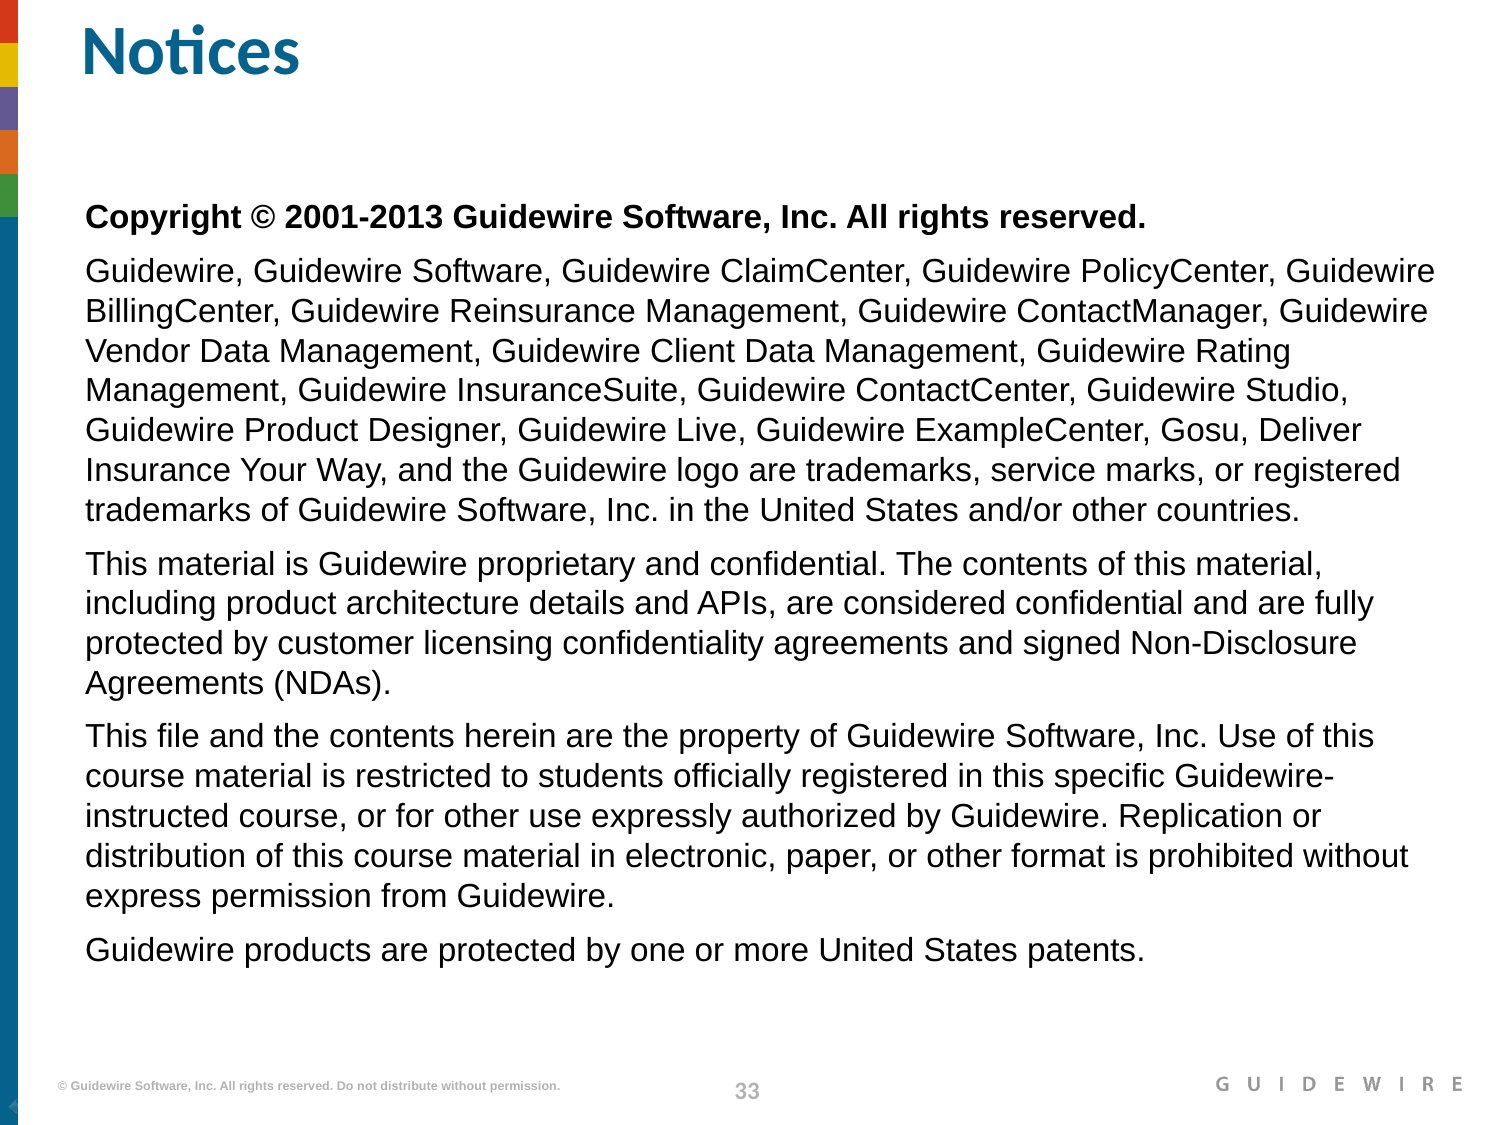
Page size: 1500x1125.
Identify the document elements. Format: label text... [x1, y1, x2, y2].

picture [1215, 1073, 1480, 1096]
picture [0, 0, 18, 216]
picture [10, 1101, 18, 1111]
list Copyright © 2001-2013 Guidewire Software, Inc. All rights reserved. Guidewire, Guidewire Software, Guidewire ClaimCenter, Guidewire PolicyCenter, Guidewire BillingCenter, Guidewire Reinsurance Management, Guidewire ContactManager, Guidewire Vendor Data Management, Guidewire Client Data Management, Guidewire Rating Management, Guidewire InsuranceSuite, Guidewire ContactCenter, Guidewire Studio, Guidewire Product Designer, Guidewire Live, Guidewire ExampleCenter, Gosu, Deliver Insurance Your Way, and the Guidewire logo are trademarks, service marks, or registered trademarks of Guidewire Software, Inc. in the United States and/or other countries. This material is Guidewire proprietary and confidential. The contents of this material, including product architecture details and APIs, are considered confidential and are fully protected by customer licensing confidentiality agreements and signed Non-Disclosure Agreements (NDAs). This file and the contents herein are the property of Guidewire Software, Inc. Use of this course material is restricted to students officially registered in this specific Guidewire-instructed course, or for other use expressly authorized by Guidewire. Replication or distribution of this course material in electronic, paper, or other format is prohibited without express permission from Guidewire. Guidewire products are protected by one or more United States patents. [85, 195, 1450, 1049]
title Notices [81, 19, 1446, 142]
